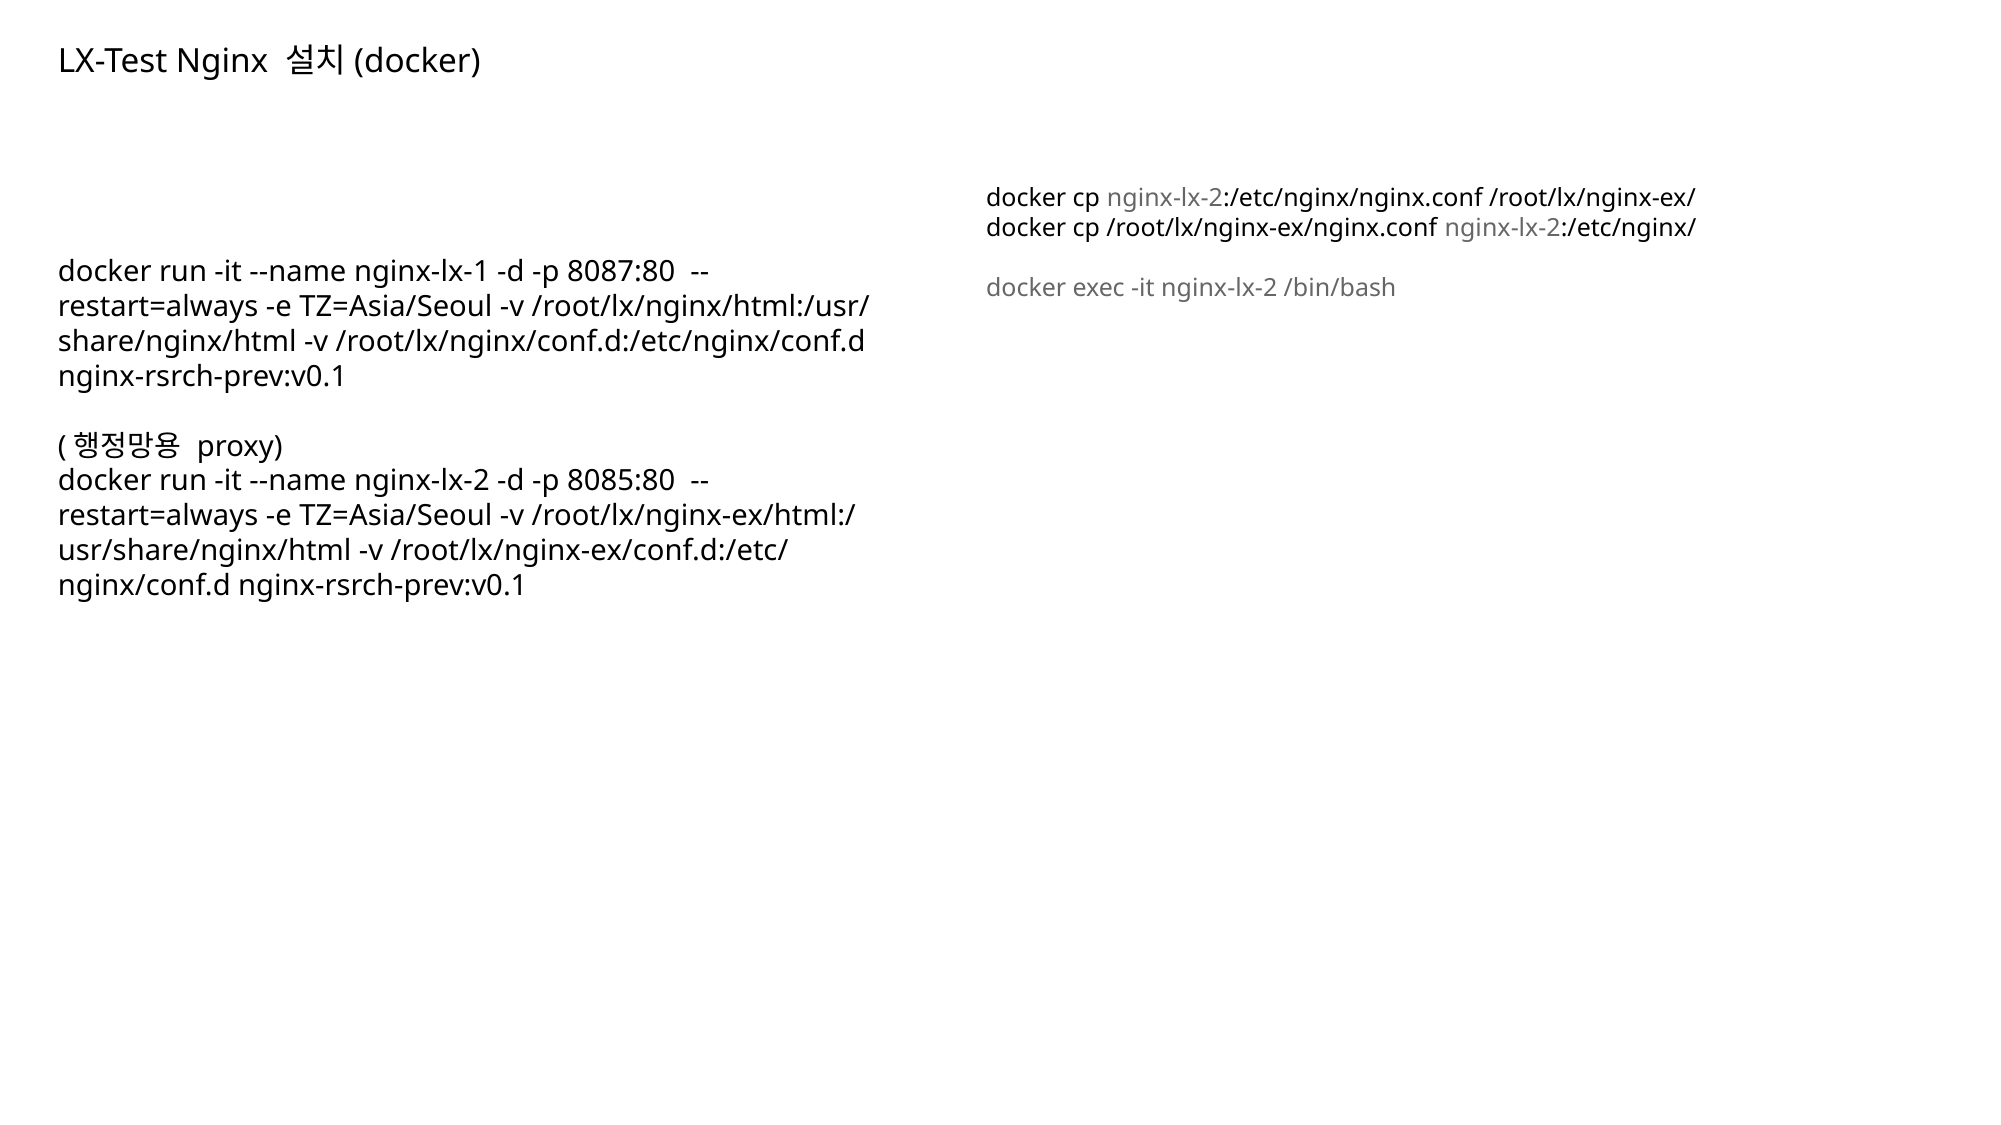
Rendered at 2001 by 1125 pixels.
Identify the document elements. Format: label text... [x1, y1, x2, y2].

text_box LX-Test Nginx 설치(docker) [43, 31, 1044, 86]
text_box docker run -it --name nginx-lx-1 -d -p 8087:80 --restart=always -e TZ=Asia/Seoul -v /root/lx/nginx/html:/usr/share/nginx/html -v /root/lx/nginx/conf.d:/etc/nginx/conf.d nginx-rsrch-prev:v0.1 (행정망용 proxy) docker run -it --name nginx-lx-2 -d -p 8085:80 --restart=always -e TZ=Asia/Seoul -v /root/lx/nginx-ex/html:/usr/share/nginx/html -v /root/lx/nginx-ex/conf.d:/etc/nginx/conf.d nginx-rsrch-prev:v0.1 [43, 139, 902, 819]
text_box docker cp nginx-lx-2:/etc/nginx/nginx.conf /root/lx/nginx-ex/ docker cp /root/lx/nginx-ex/nginx.conf nginx-lx-2:/etc/nginx/ docker exec -it nginx-lx-2 /bin/bash [971, 174, 1854, 309]
